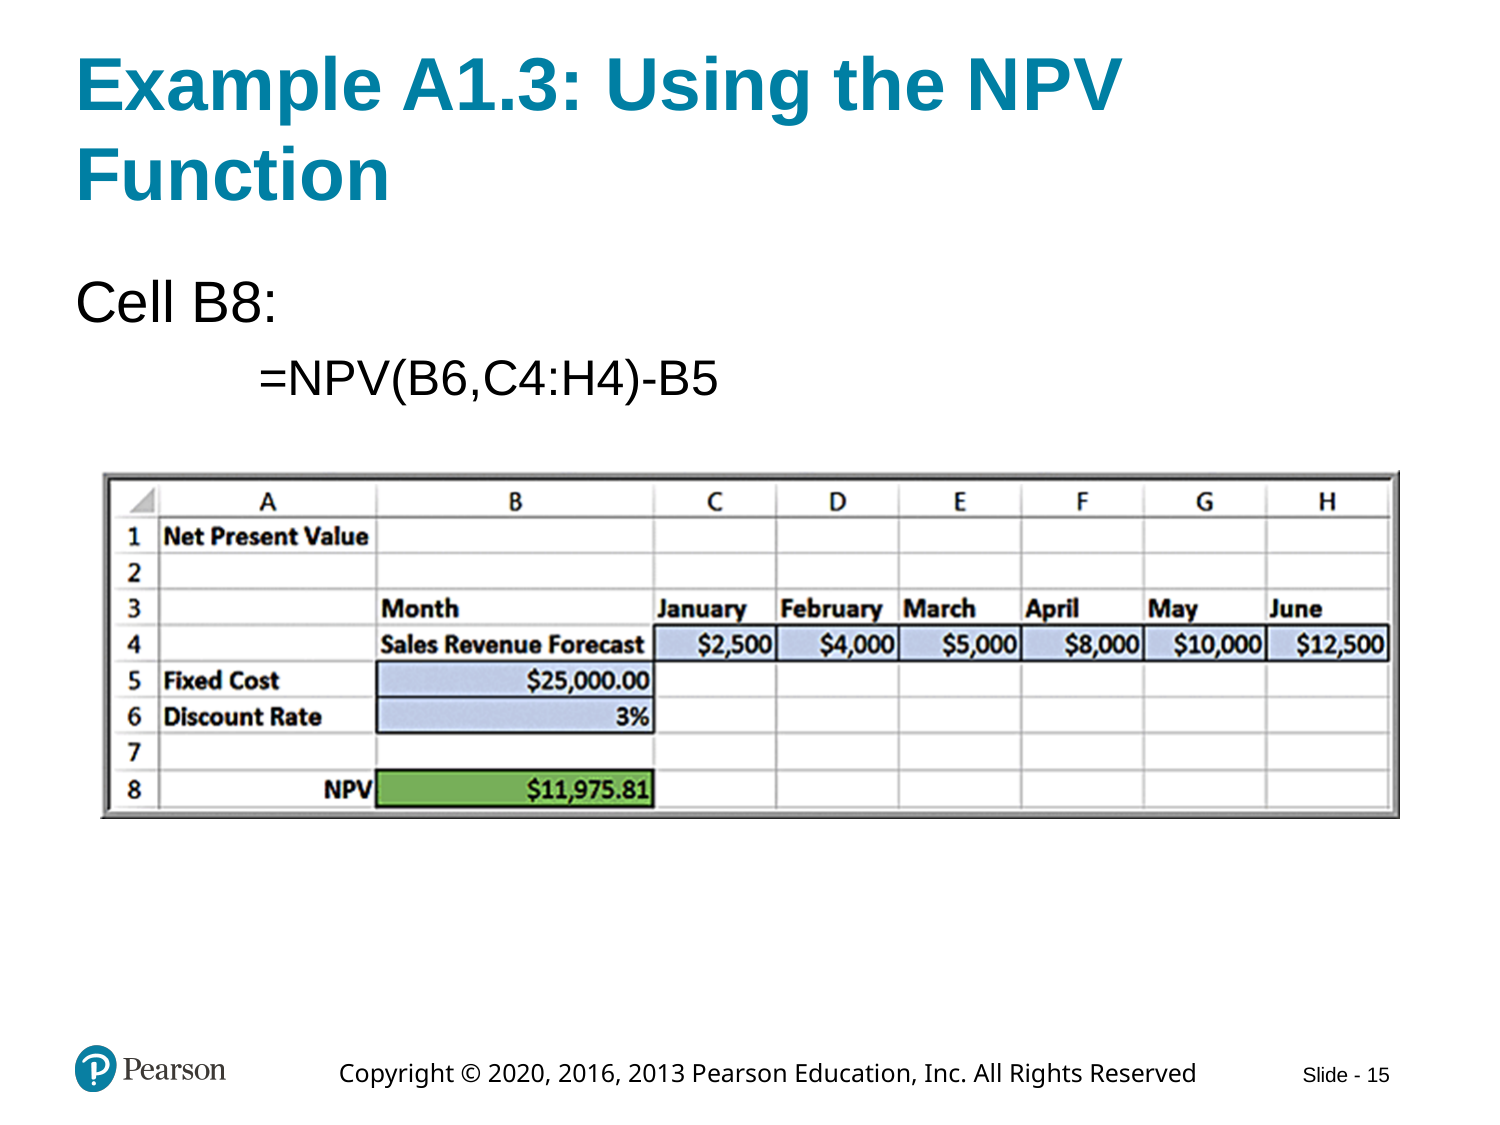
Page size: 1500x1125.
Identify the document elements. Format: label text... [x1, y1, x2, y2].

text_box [256, 352, 722, 410]
picture [100, 469, 1400, 819]
picture [75, 1045, 90, 1061]
list Cell B8: [75, 264, 300, 333]
picture [101, 1045, 226, 1092]
picture [75, 1078, 86, 1092]
title Example A1.3: Using the N P V Function [75, 35, 1425, 216]
picture [83, 1054, 109, 1079]
